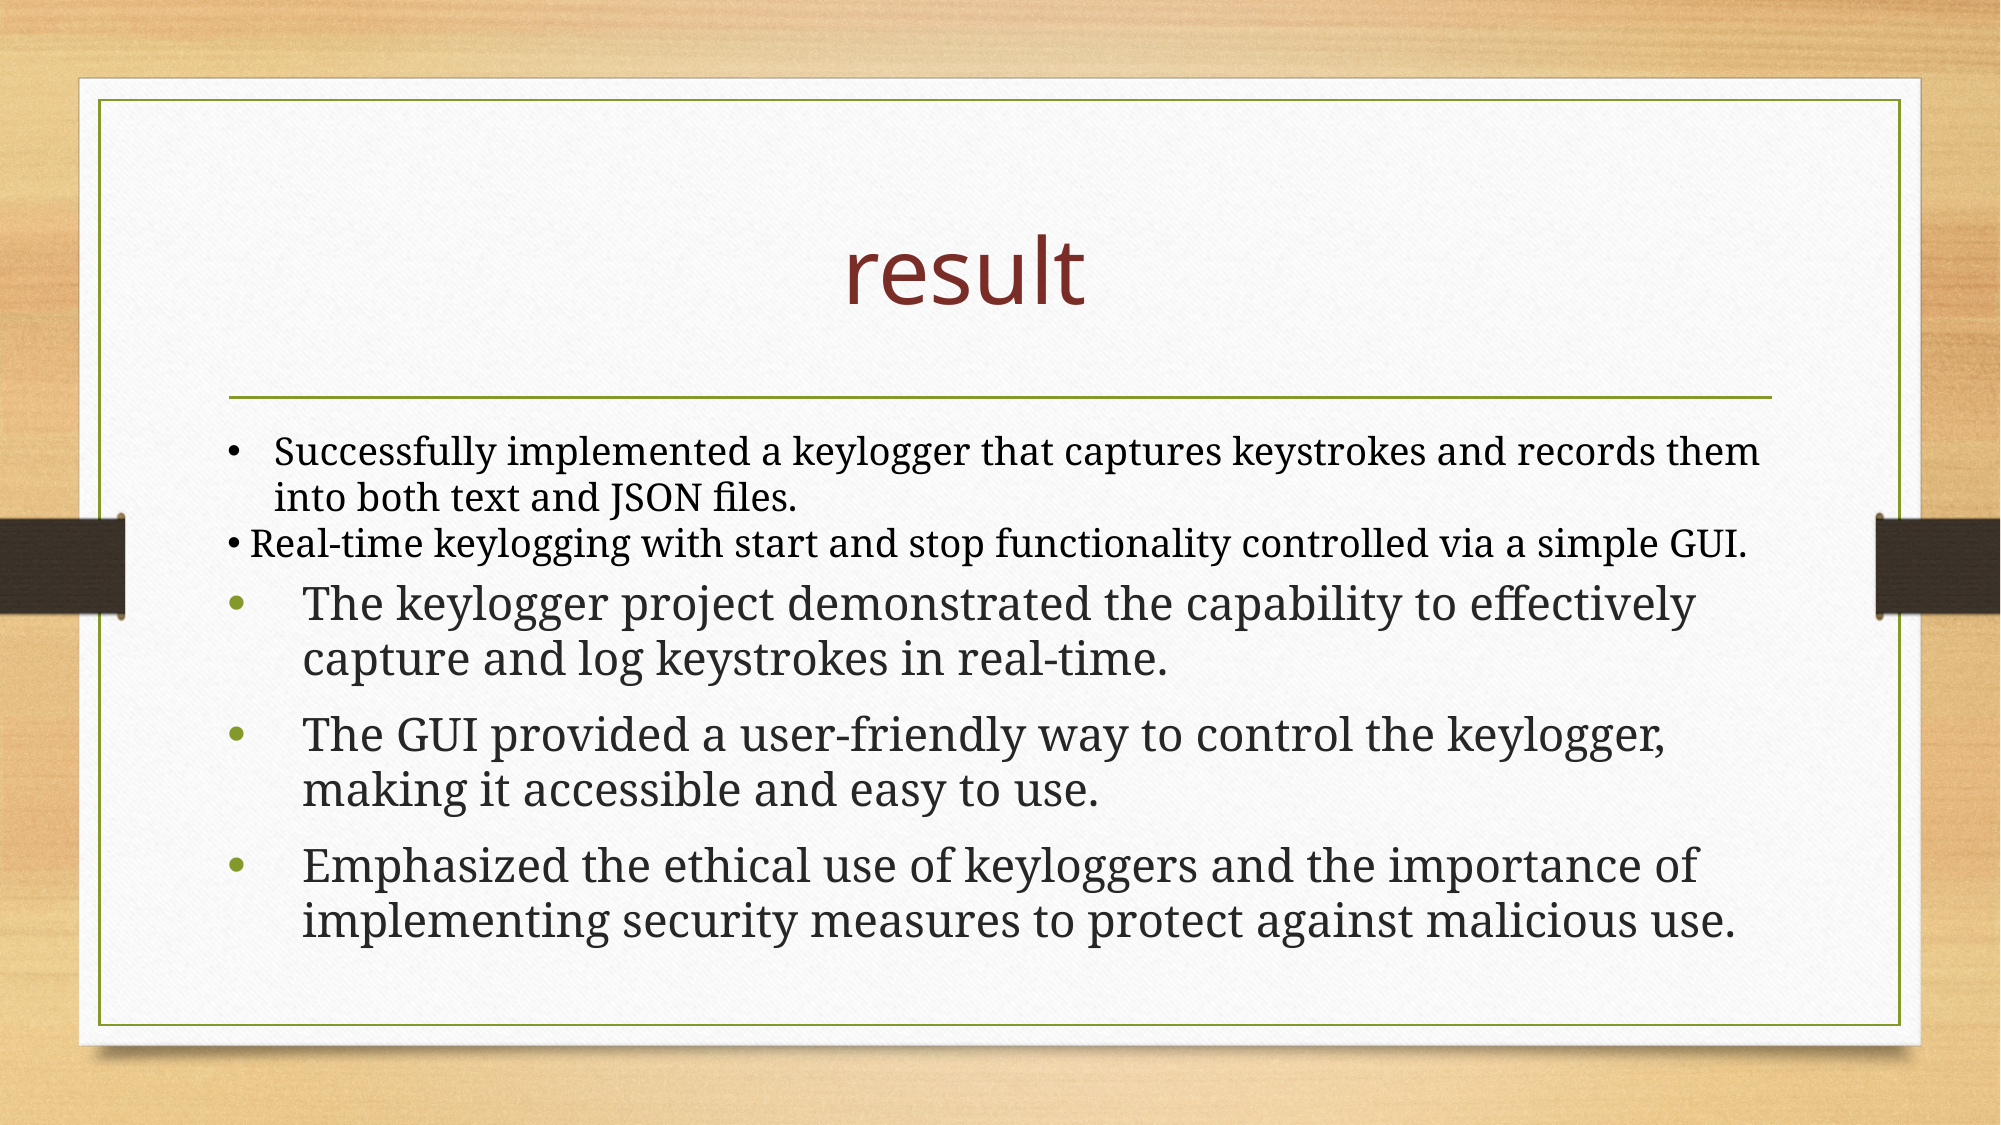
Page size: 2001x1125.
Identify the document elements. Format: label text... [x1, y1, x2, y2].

picture [0, 0, 2001, 1125]
title result [141, 161, 1788, 375]
list Successfully implemented a keylogger that captures keystrokes and records them into both text and JSON files. Real-time keylogging with start and stop functionality controlled via a simple GUI. The keylogger project demonstrated the capability to effectively capture and log keystrokes in real-time. The GUI provided a user-friendly way to control the keylogger, making it accessible and easy to use. Emphasized the ethical use of keyloggers and the importance of implementing security measures to protect against malicious use. [212, 419, 1788, 964]
